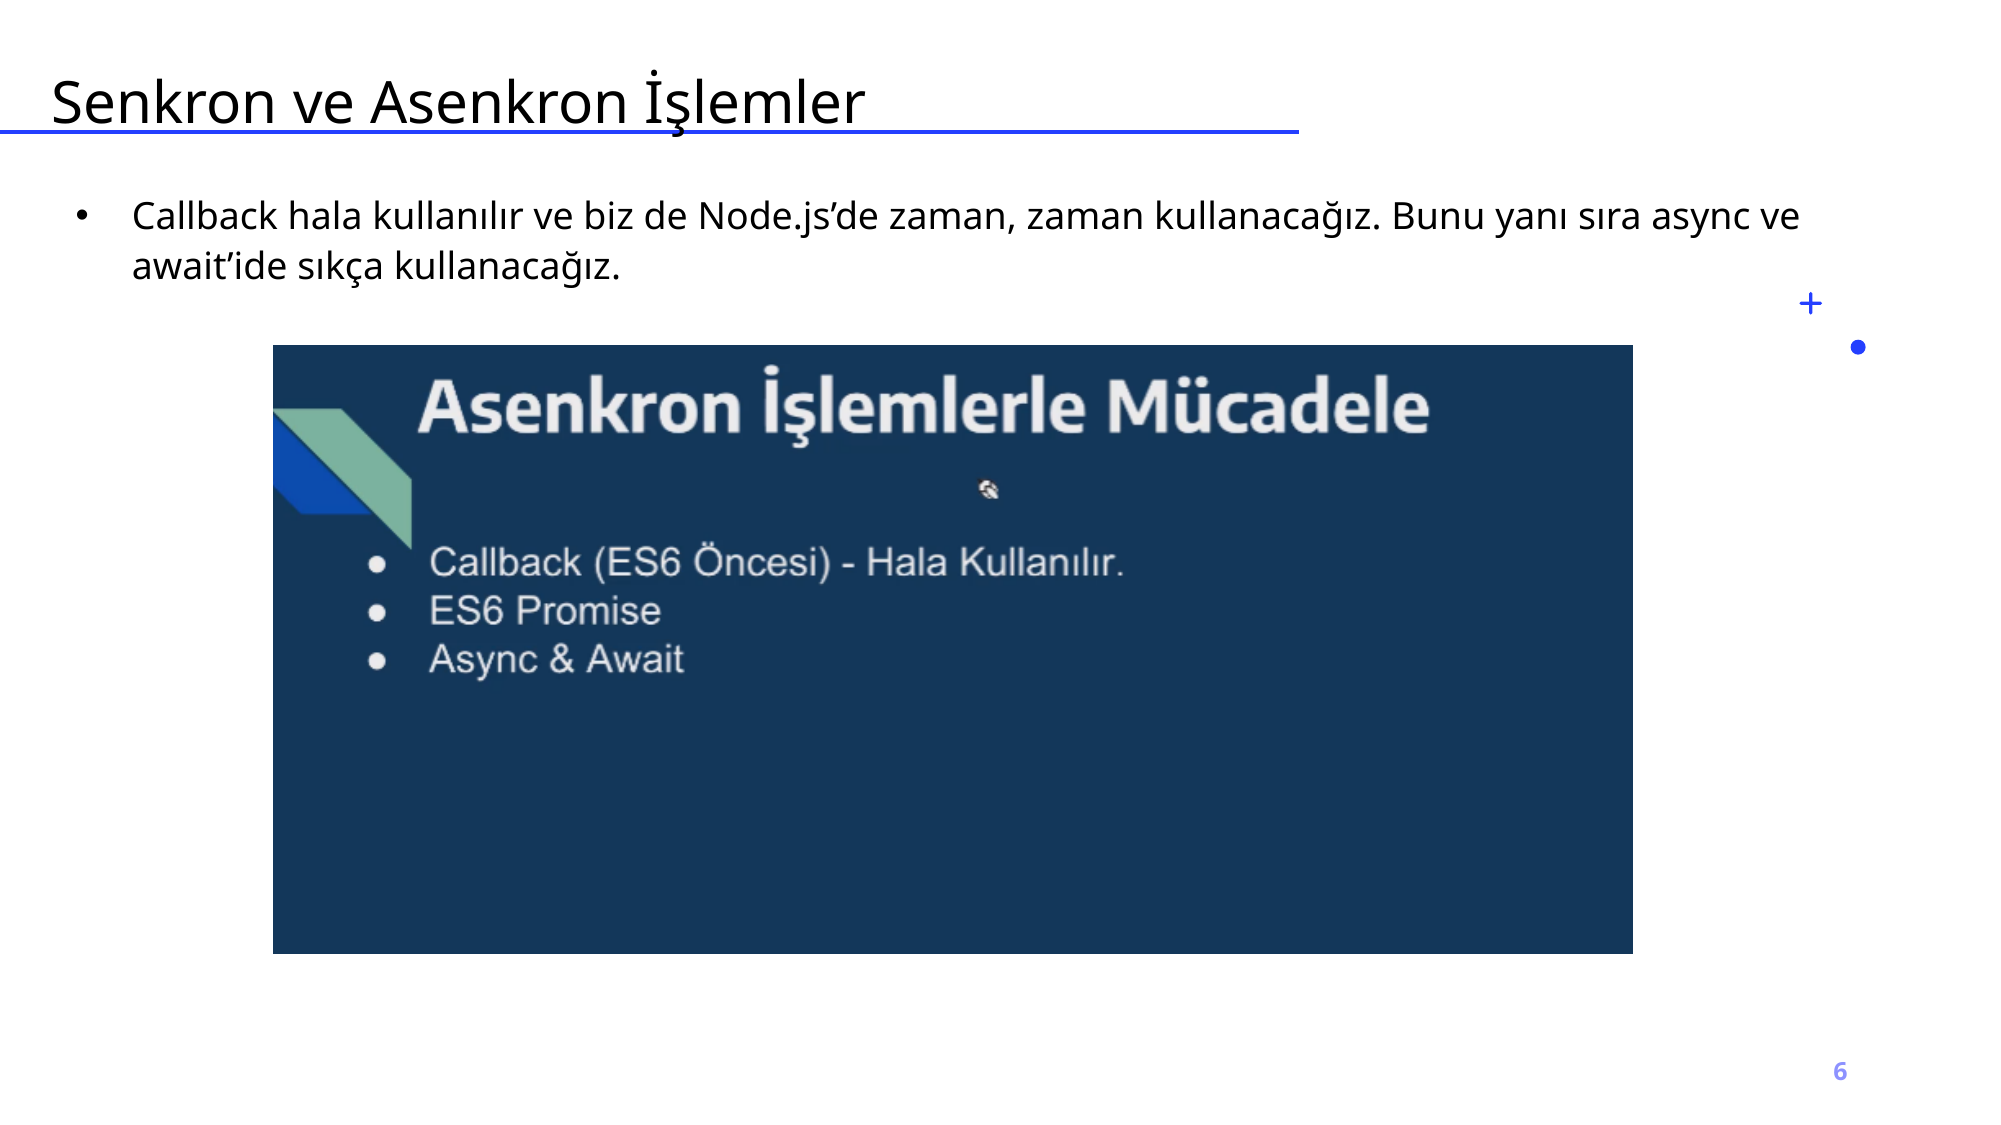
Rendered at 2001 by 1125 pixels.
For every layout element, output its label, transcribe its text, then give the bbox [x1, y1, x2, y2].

list Callback hala kullanılır ve biz de Node.js’de zaman, zaman kullanacağız. Bunu yanı sıra async ve await’ide sıkça kullanacağız. [60, 180, 1896, 1056]
picture [273, 345, 1633, 954]
slide_number 6 [1412, 1056, 1863, 1103]
title Senkron ve Asenkron İşlemler [36, 49, 1792, 144]
